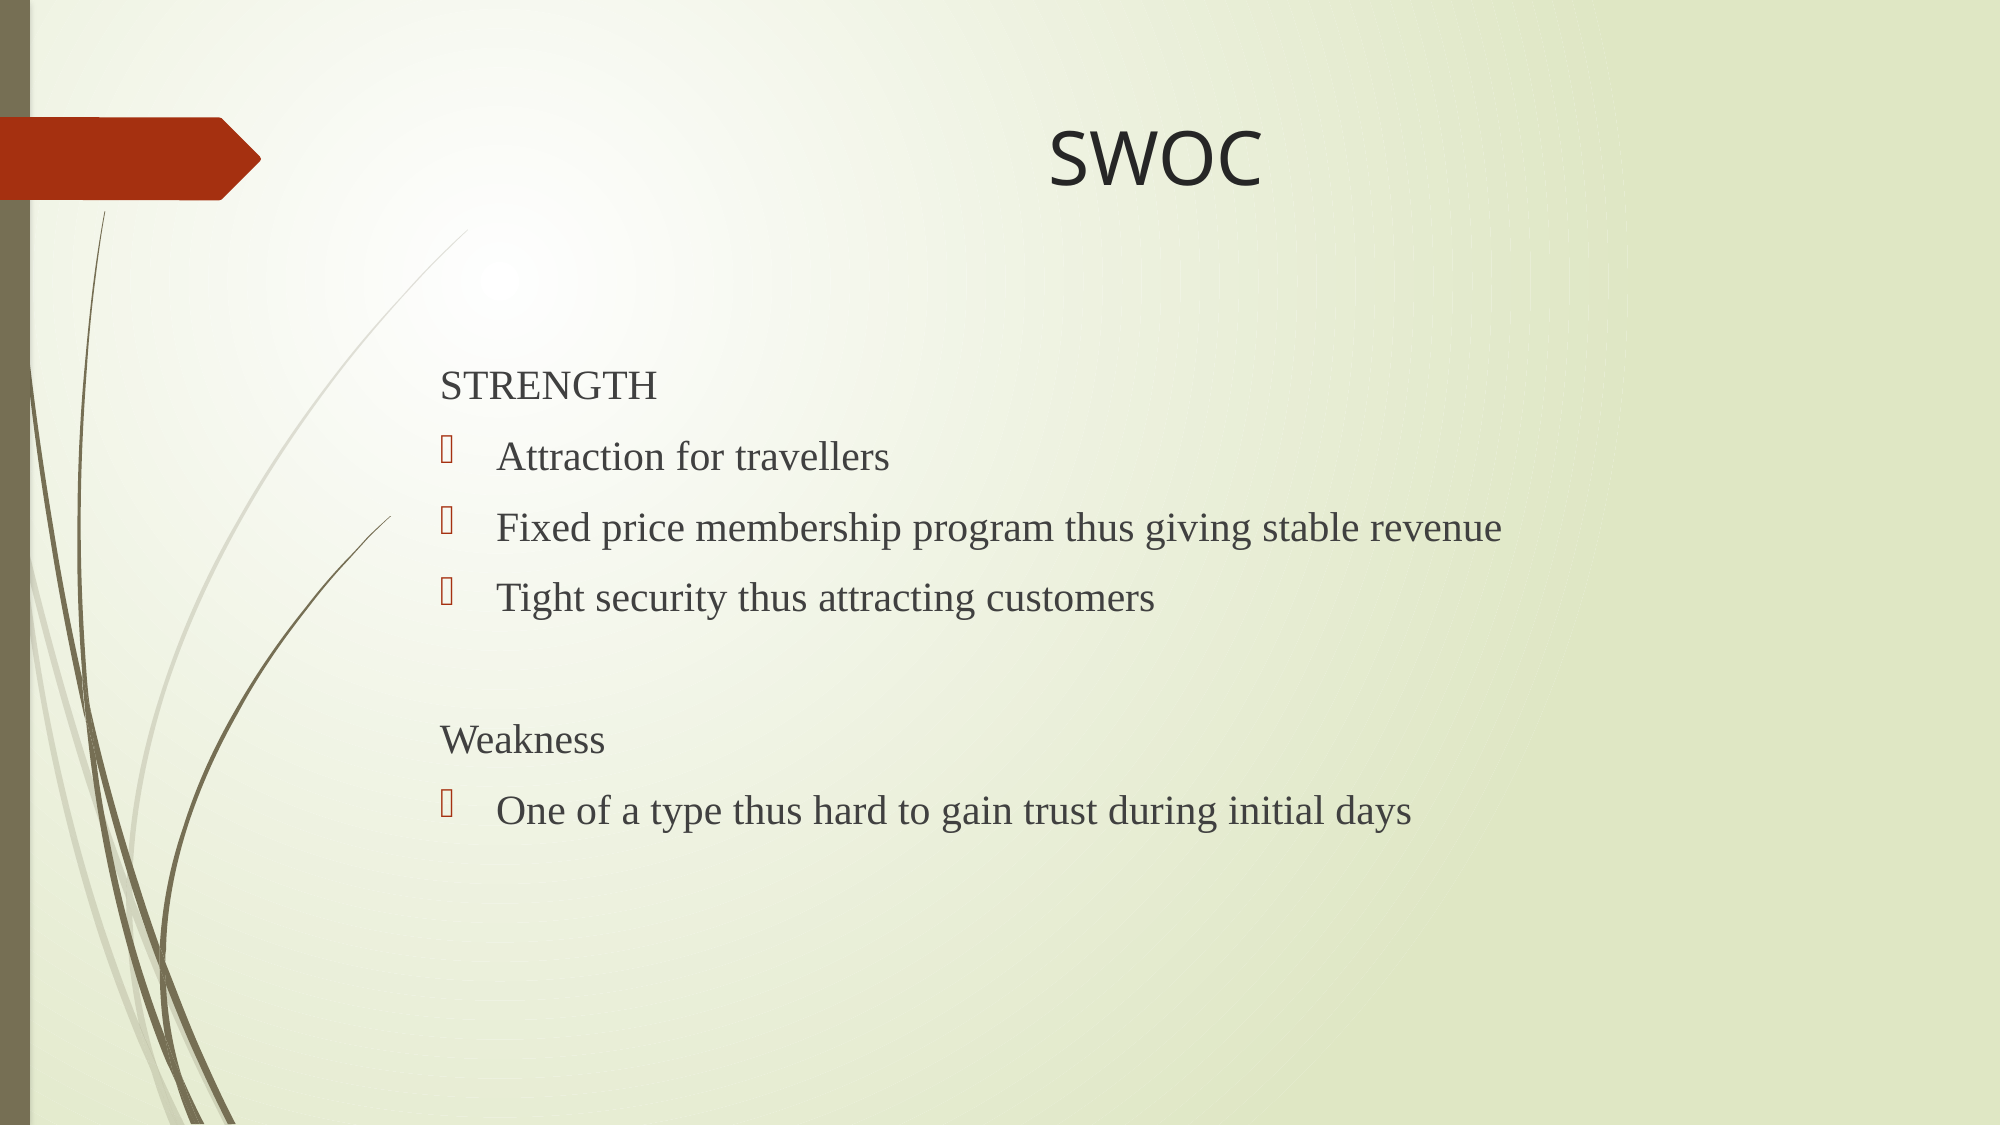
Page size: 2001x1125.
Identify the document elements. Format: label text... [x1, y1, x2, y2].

title SWOC [425, 102, 1888, 313]
list STRENGTH Attraction for travellers Fixed price membership program thus giving stable revenue Tight security thus attracting customers Weakness One of a type thus hard to gain trust during initial days [424, 350, 1888, 970]
